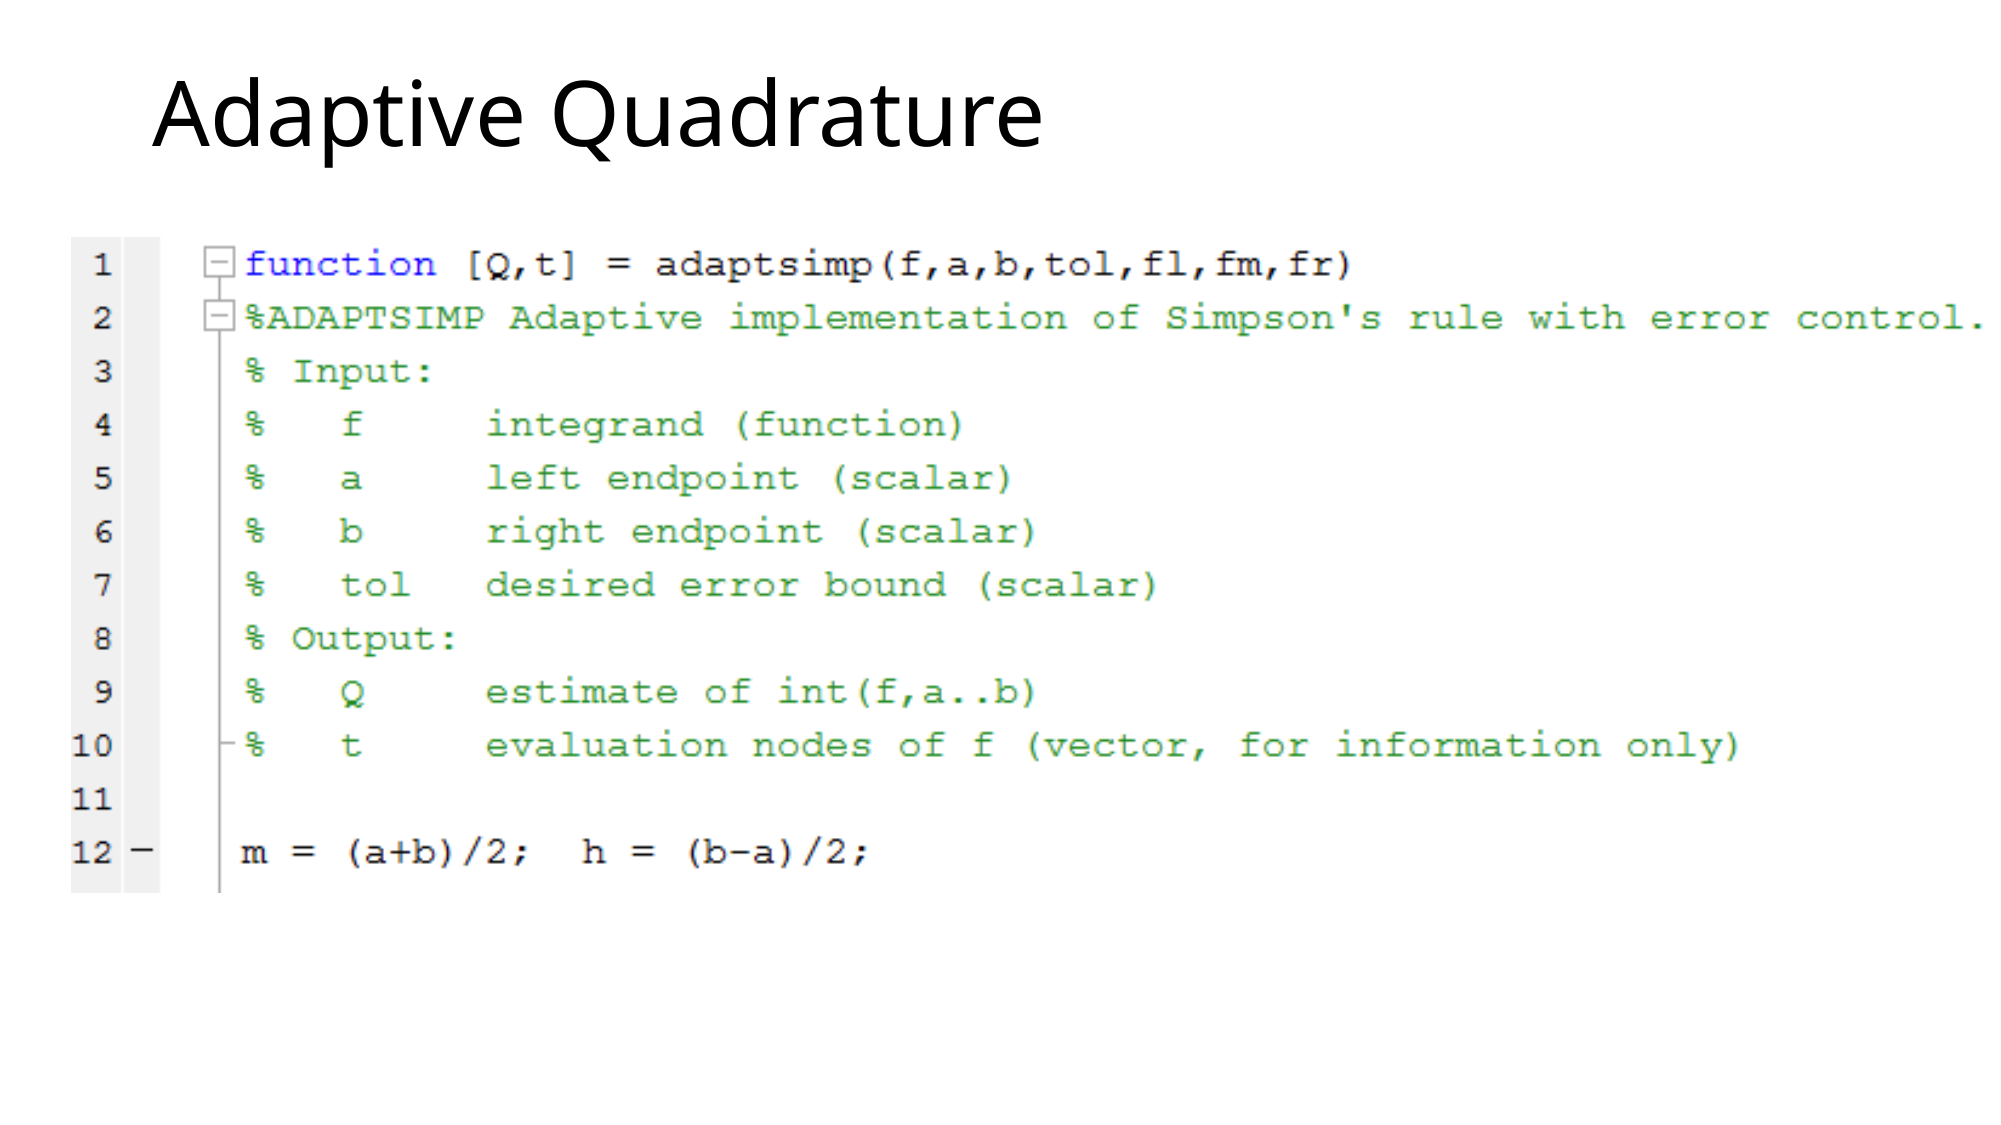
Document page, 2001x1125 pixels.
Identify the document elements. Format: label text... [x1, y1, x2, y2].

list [71, 237, 2000, 893]
title Adaptive Quadrature [137, 59, 1863, 174]
